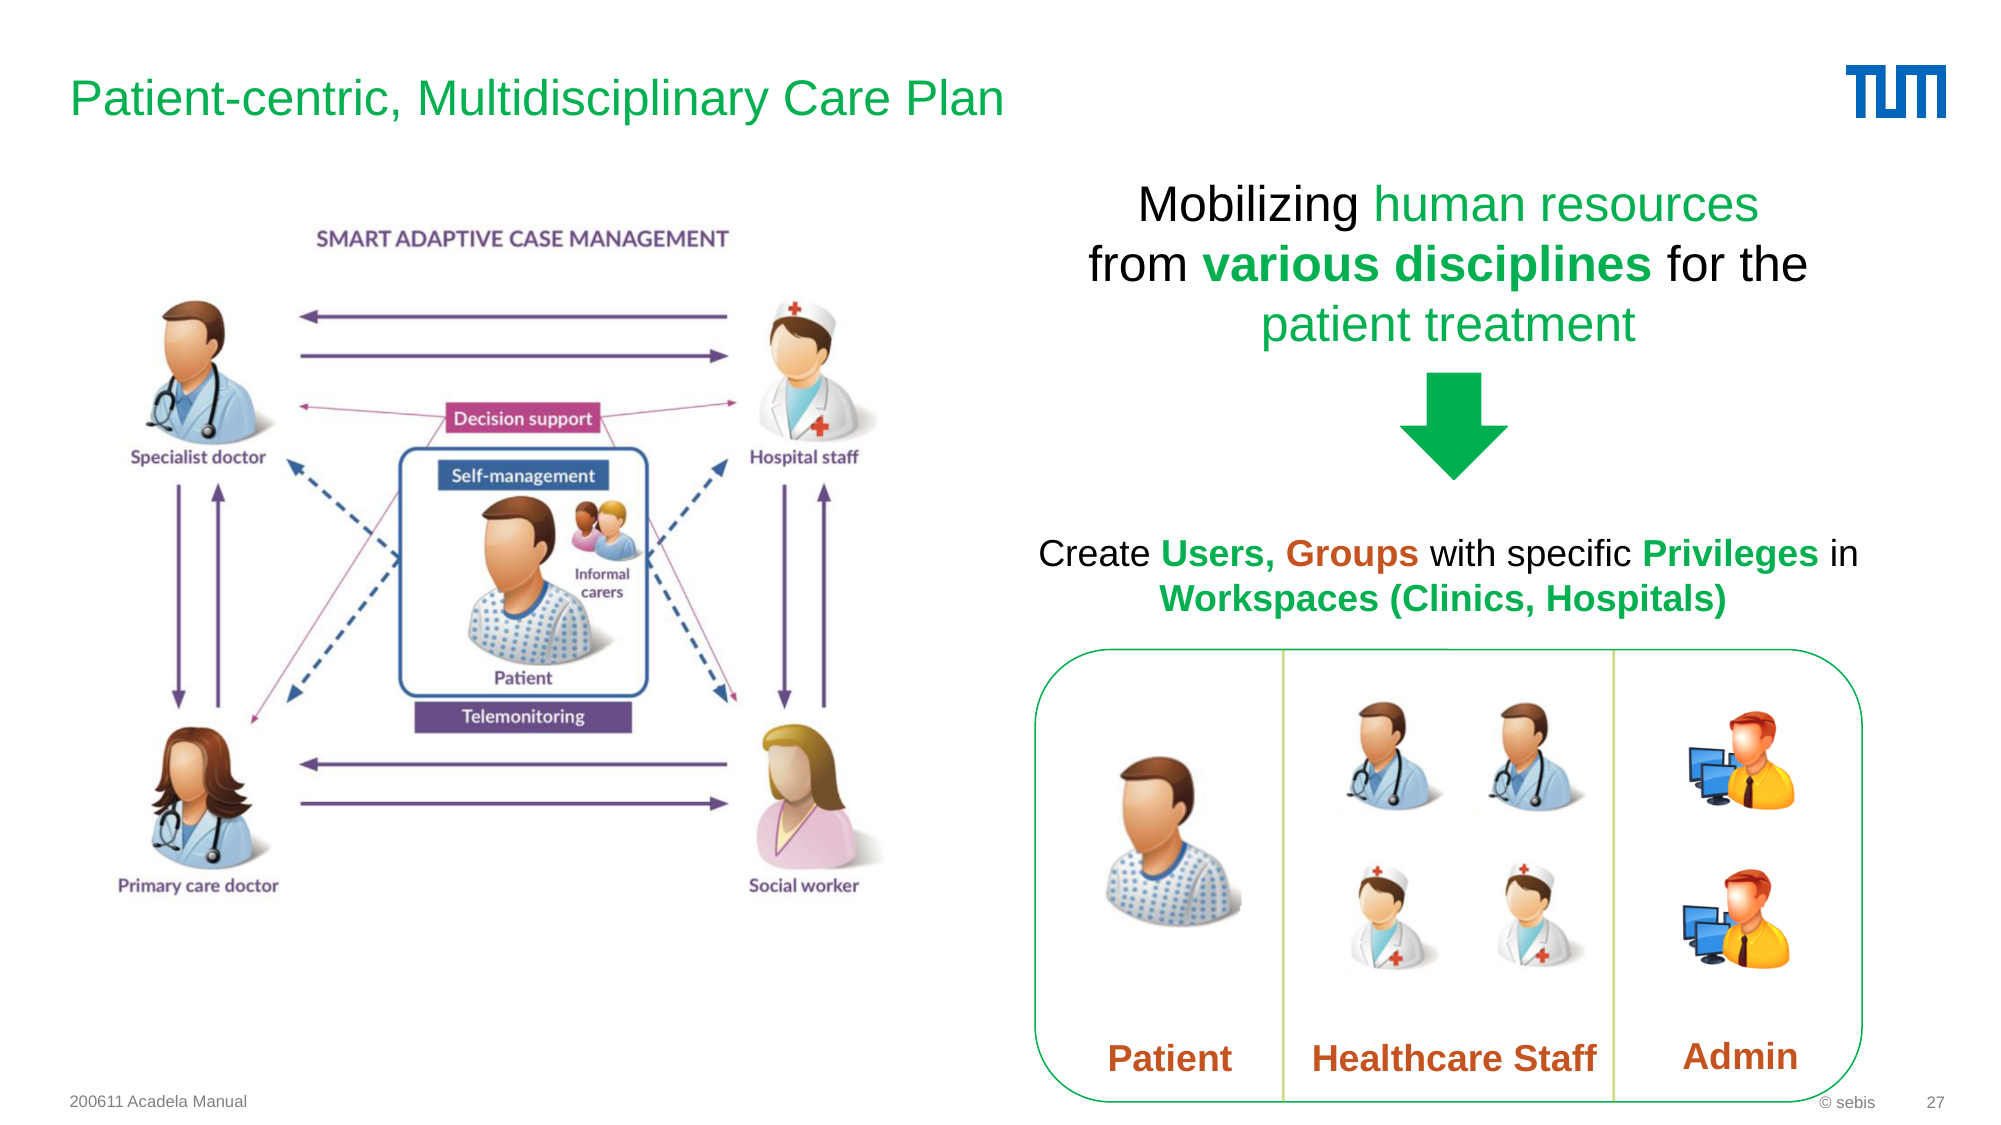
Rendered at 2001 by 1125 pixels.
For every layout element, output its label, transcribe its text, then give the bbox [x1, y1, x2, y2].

text_box Create Users, Groups with specific Privileges in Workspaces (Clinics, Hospitals) [963, 521, 1934, 627]
footer 200611 Acadela Manual [54, 1077, 1000, 1125]
text_box Mobilizing human resources from various disciplines for the patient treatment [1012, 163, 1885, 360]
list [93, 199, 929, 934]
slide_number © sebis [1538, 1077, 1890, 1125]
text_box [1400, 372, 1508, 481]
picture [1846, 65, 1946, 118]
title Patient-centric, Multidisciplinary Care Plan [54, 6, 1792, 126]
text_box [1034, 649, 1863, 1103]
slide_number 27 [1890, 1077, 1946, 1125]
